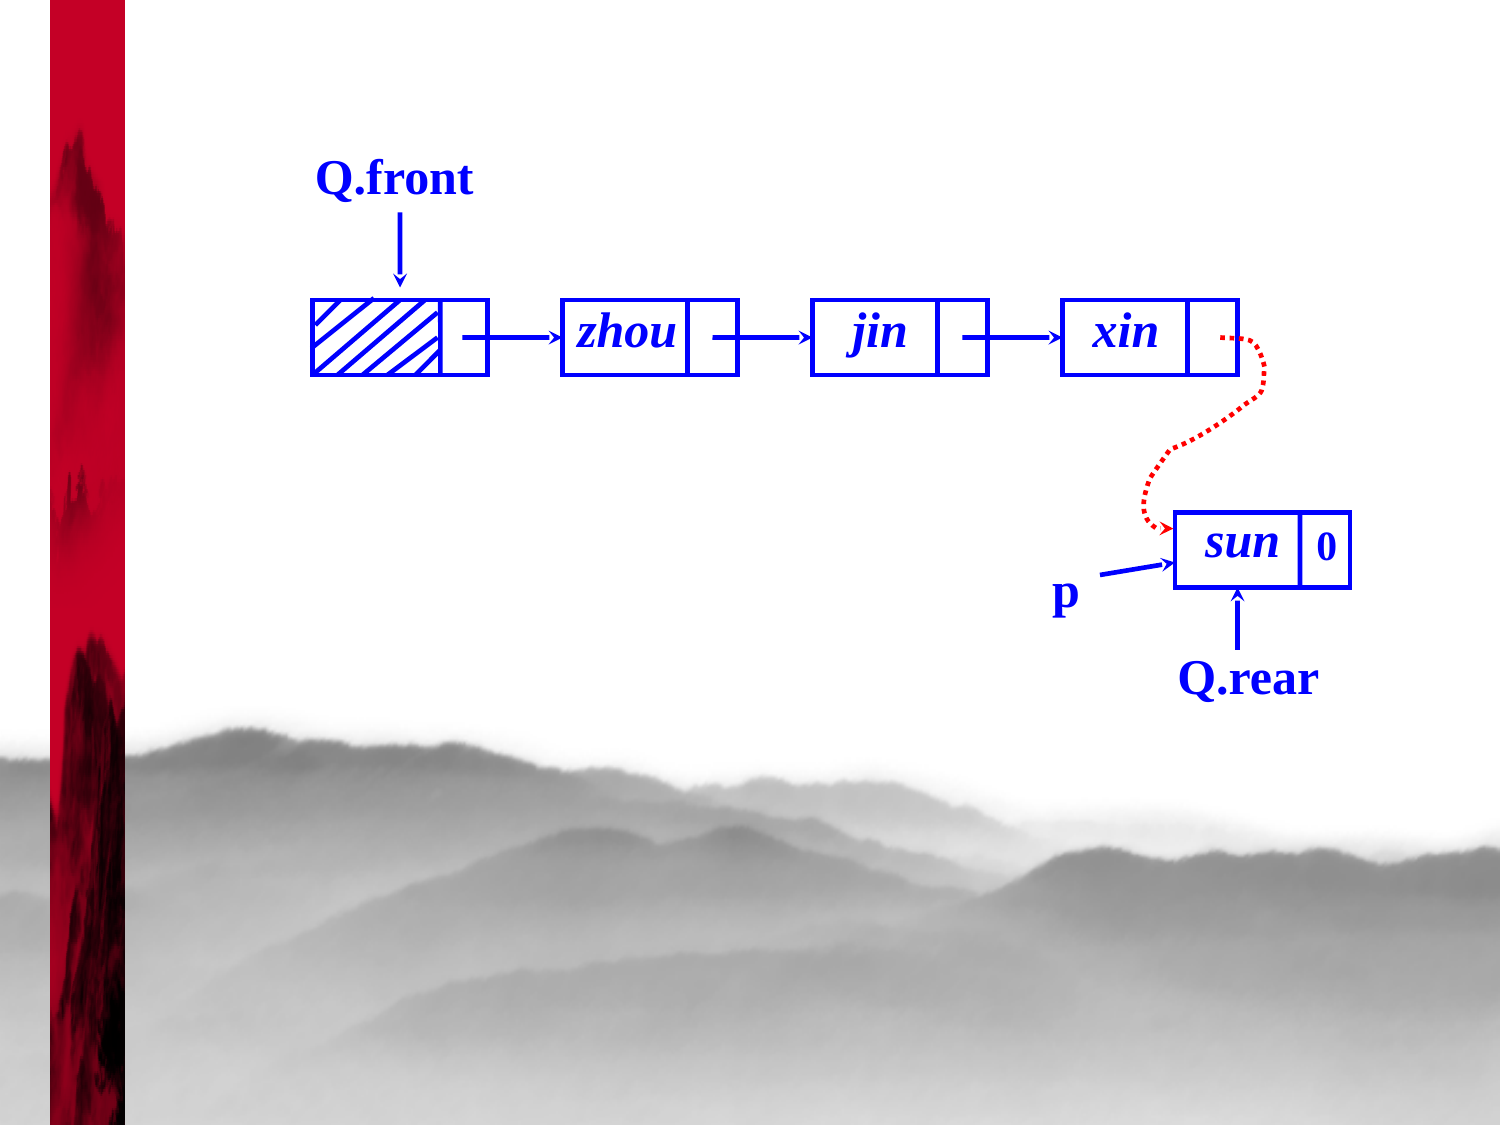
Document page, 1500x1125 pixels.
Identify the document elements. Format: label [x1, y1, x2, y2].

text_box [274, 137, 1032, 376]
text_box [1037, 102, 1438, 713]
picture [0, 0, 1500, 1125]
